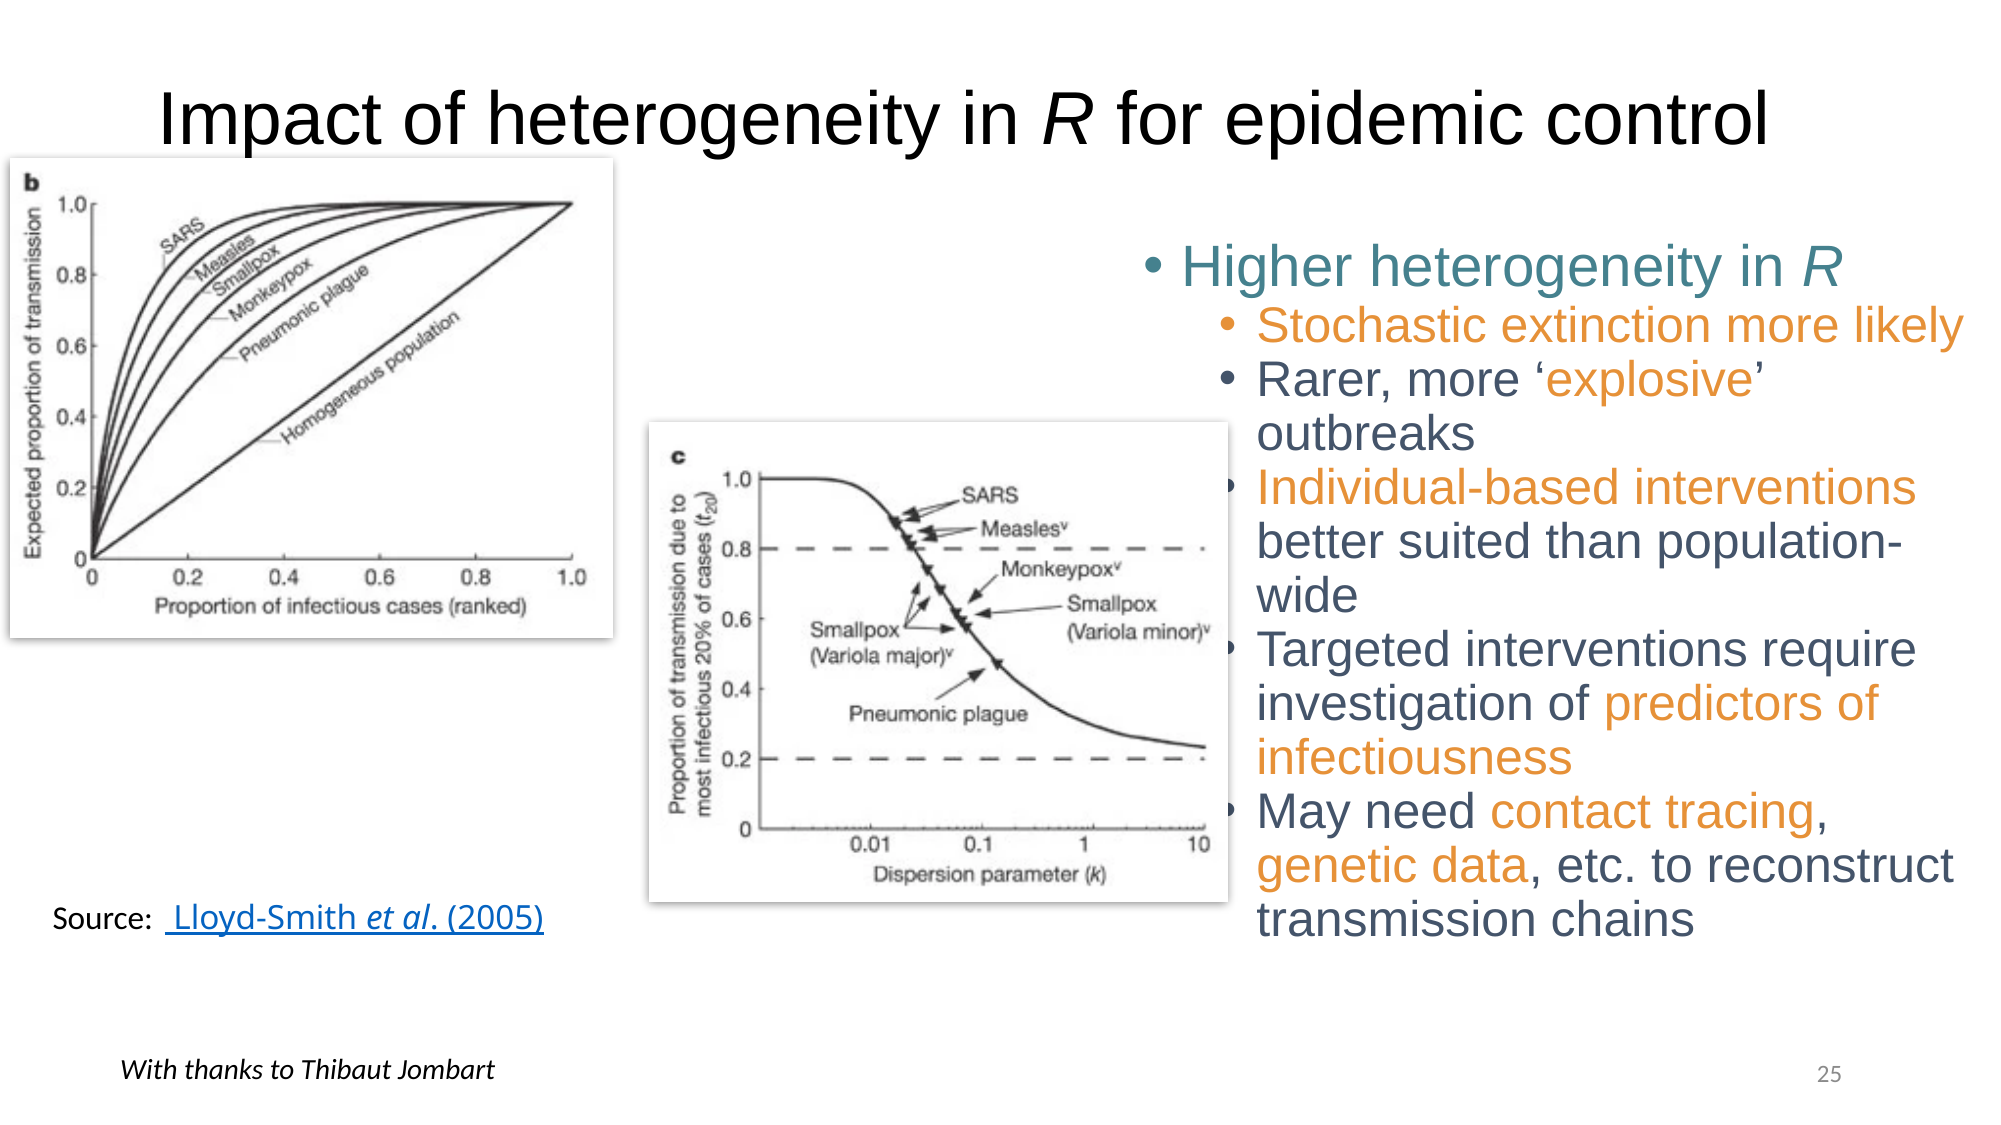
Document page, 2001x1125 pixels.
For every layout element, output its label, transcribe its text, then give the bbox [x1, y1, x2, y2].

picture [10, 158, 613, 638]
text_box With thanks to Thibaut Jombart [105, 1042, 511, 1093]
title Impact of heterogeneity in R for epidemic control [137, 59, 1863, 278]
picture [649, 422, 1228, 902]
list Higher heterogeneity in R Stochastic extinction more likely Rarer, more ‘explosive’ outbreaks Individual-based interventions better suited than population-wide Targeted interventions require investigation of predictors of infectiousness May need contact tracing, genetic data, etc. to reconstruct transmission chains [1123, 216, 2000, 914]
text_box Source: Lloyd-Smith et al. (2005) [32, 859, 587, 957]
slide_number 25 [1412, 1042, 1863, 1103]
